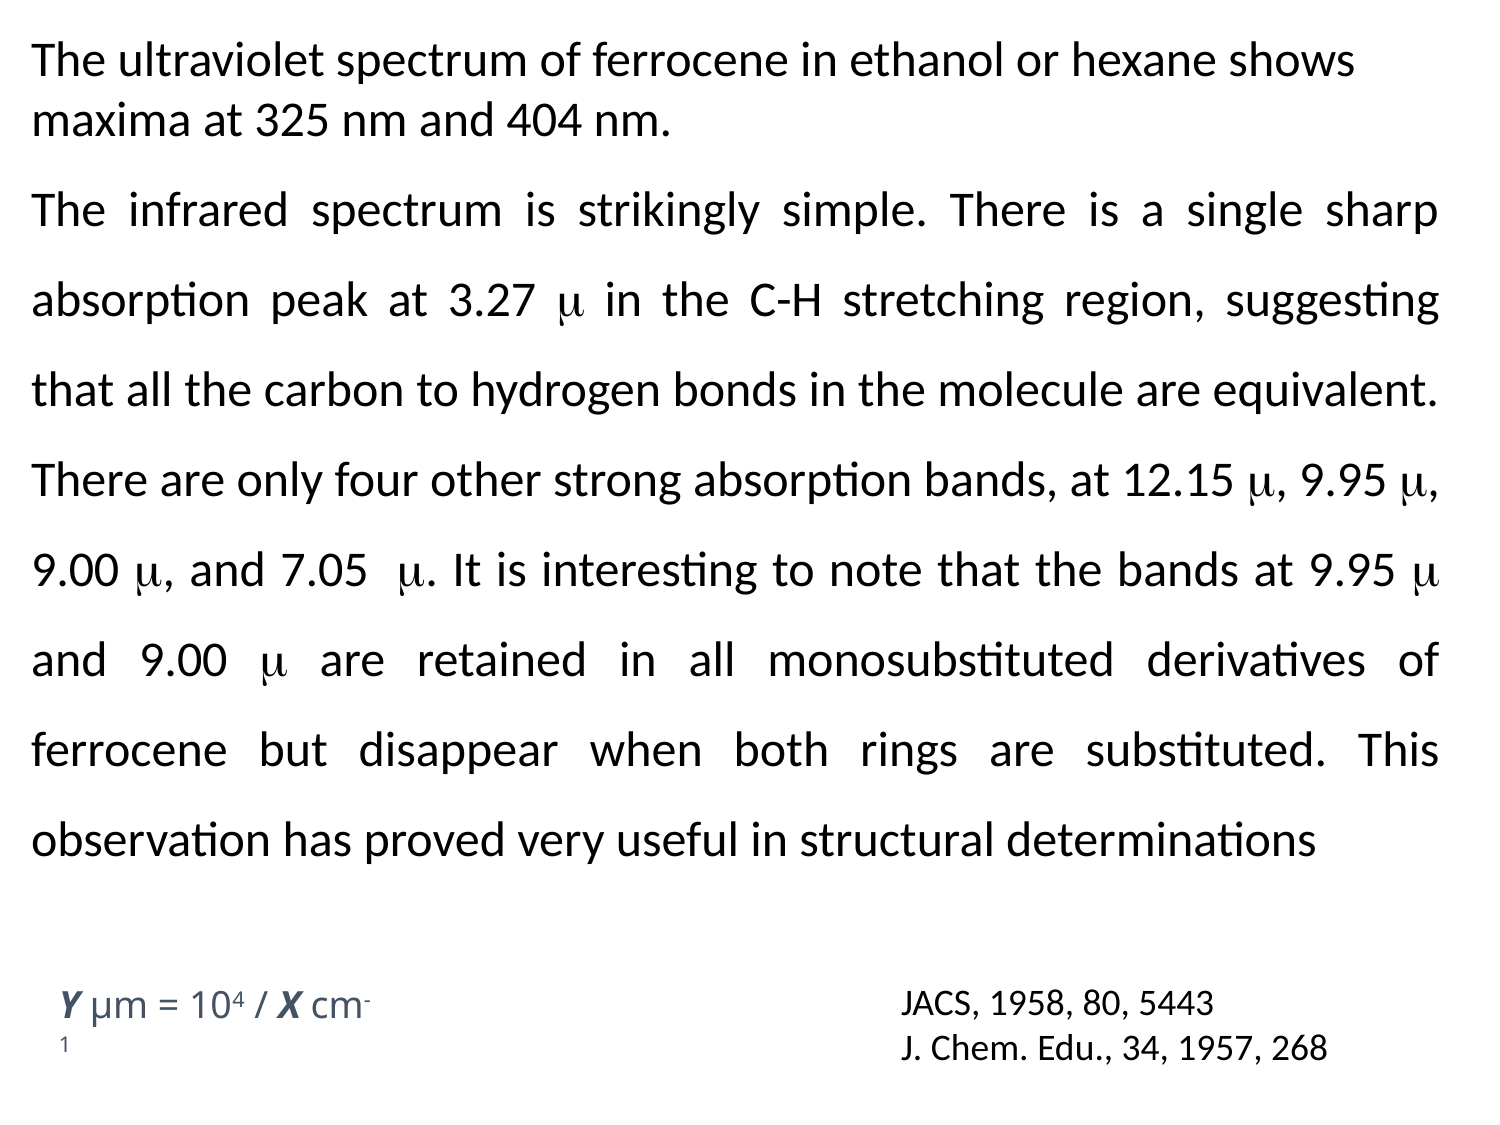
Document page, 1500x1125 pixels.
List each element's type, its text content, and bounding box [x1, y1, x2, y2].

text_box The ultraviolet spectrum of ferrocene in ethanol or hexane shows maxima at 325 nm and 404 nm. The infrared spectrum is strikingly simple. There is a single sharp absorption peak at 3.27 m in the C-H stretching region, suggesting that all the carbon to hydrogen bonds in the molecule are equivalent. There are only four other strong absorption bands, at 12.15 m, 9.95 m, 9.00 m, and 7.05 m. It is interesting to note that the bands at 9.95 m and 9.00 m are retained in all monosubstituted derivatives of ferrocene but disappear when both rings are substituted. This observation has proved very useful in structural determinations [16, 19, 1455, 875]
text_box Y μm = 104 / X cm-1 [44, 973, 389, 1079]
text_box JACS, 1958, 80, 5443 J. Chem. Edu., 34, 1957, 268 [886, 970, 1385, 1076]
